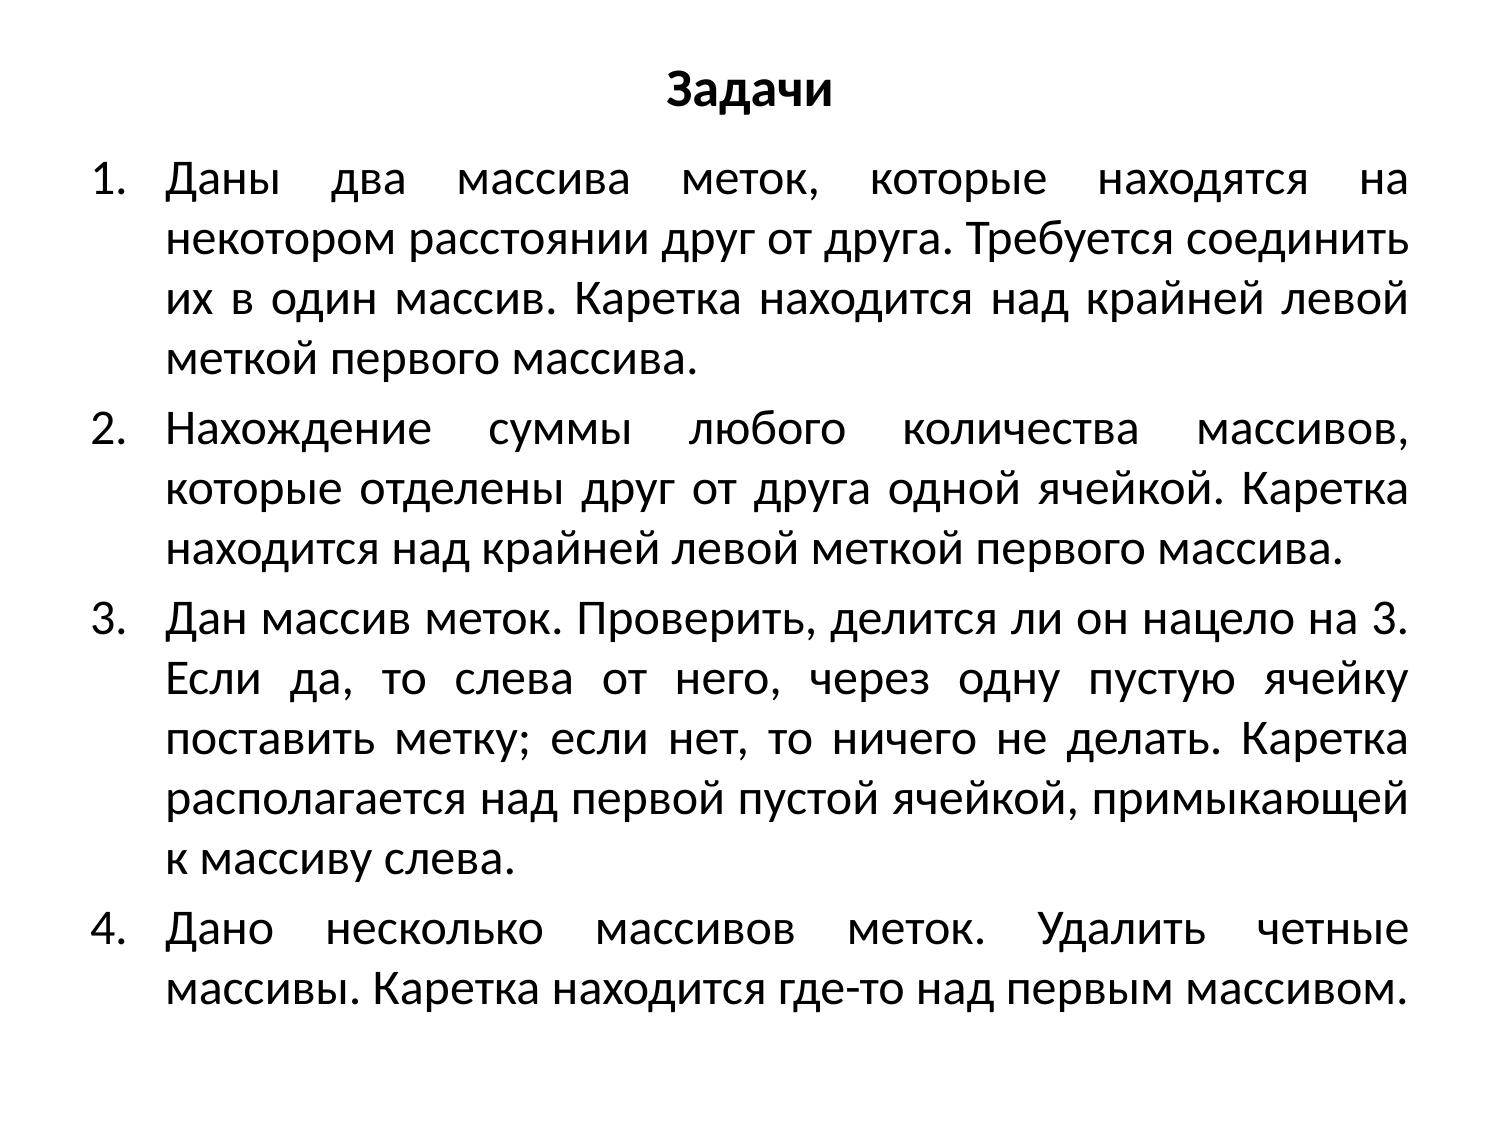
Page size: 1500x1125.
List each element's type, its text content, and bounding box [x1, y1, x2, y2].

title Задачи [75, 45, 1425, 126]
list Даны два массива меток, которые находятся на некотором расстоянии друг от друга. Требуется соединить их в один массив. Каретка находится над крайней левой меткой первого массива. Нахождение суммы любого количества массивов, которые отделены друг от друга одной ячейкой. Каретка находится над крайней левой меткой первого массива. Дан массив меток. Проверить, делится ли он нацело на 3. Если да, то слева от него, через одну пустую ячейку поставить метку; если нет, то ничего не делать. Каретка располагается над первой пустой ячейкой, примыкающей к массиву слева. Дано несколько массивов меток. Удалить четные массивы. Каретка находится где-то над первым массивом. [75, 137, 1425, 1083]
